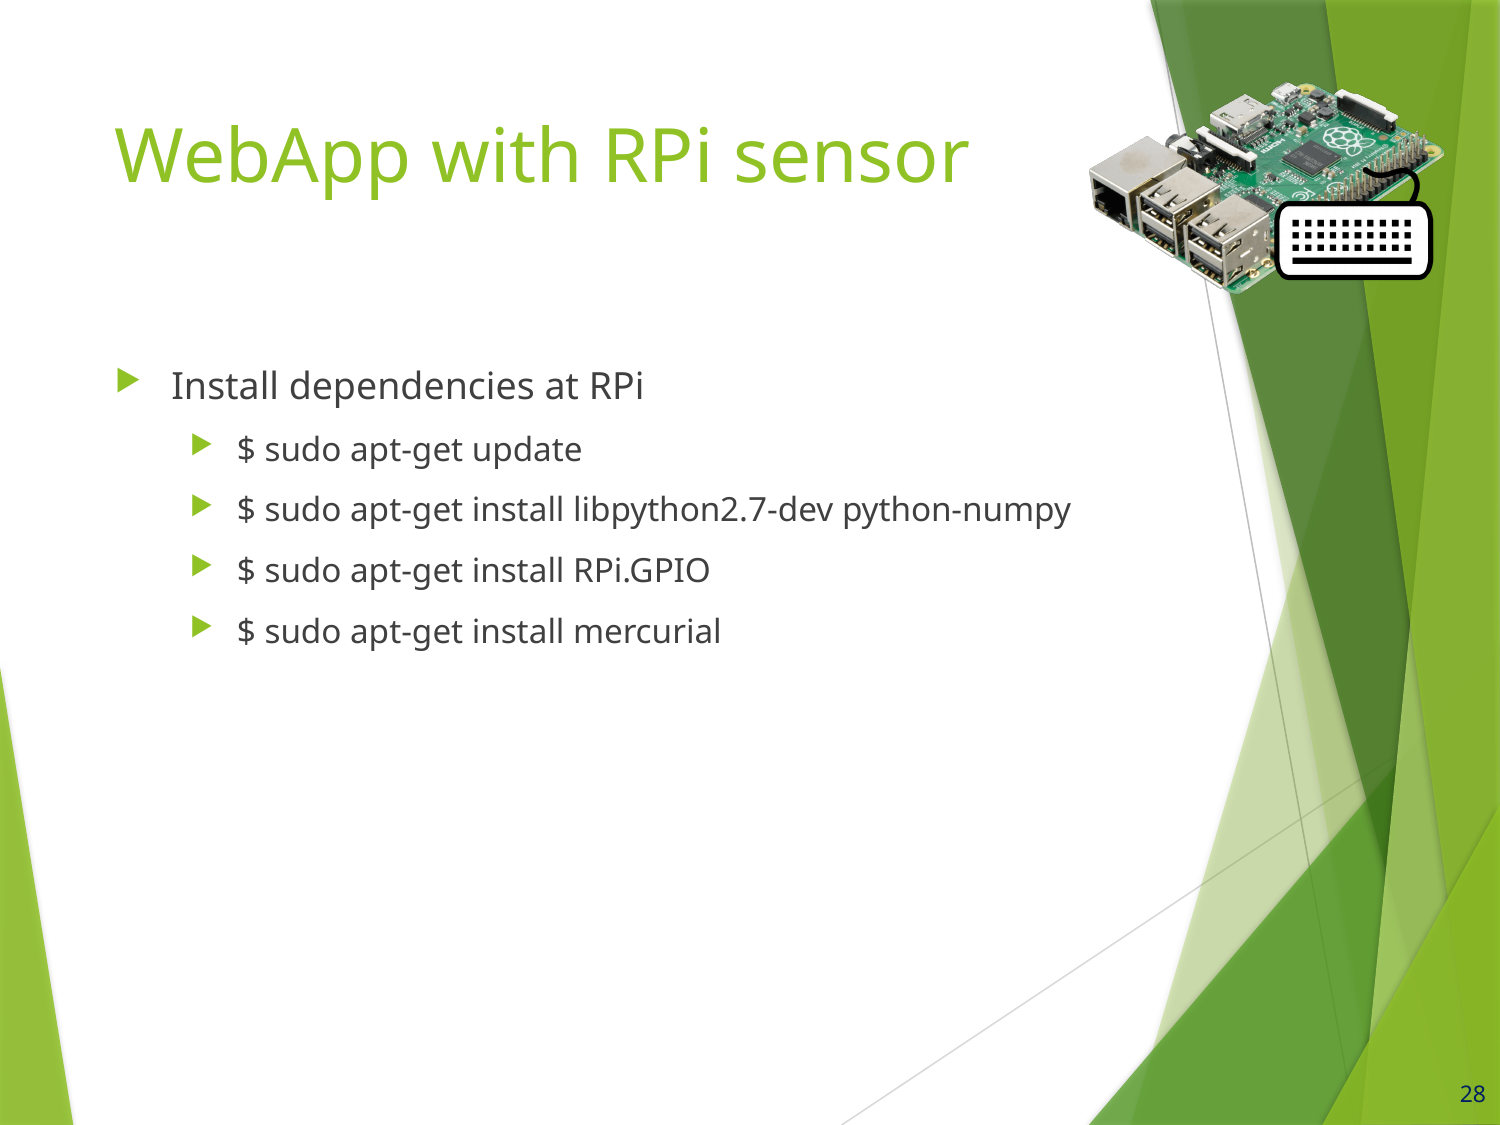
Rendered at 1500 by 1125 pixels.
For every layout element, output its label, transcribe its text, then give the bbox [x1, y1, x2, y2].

slide_number 28 [1417, 1065, 1500, 1125]
picture [1076, 58, 1473, 347]
list Install dependencies at RPi $ sudo apt-get update $ sudo apt-get install libpython2.7-dev python-numpy $ sudo apt-get install RPi.GPIO $ sudo apt-get install mercurial [99, 354, 1142, 992]
title WebApp with RPi sensor [99, 99, 1142, 317]
